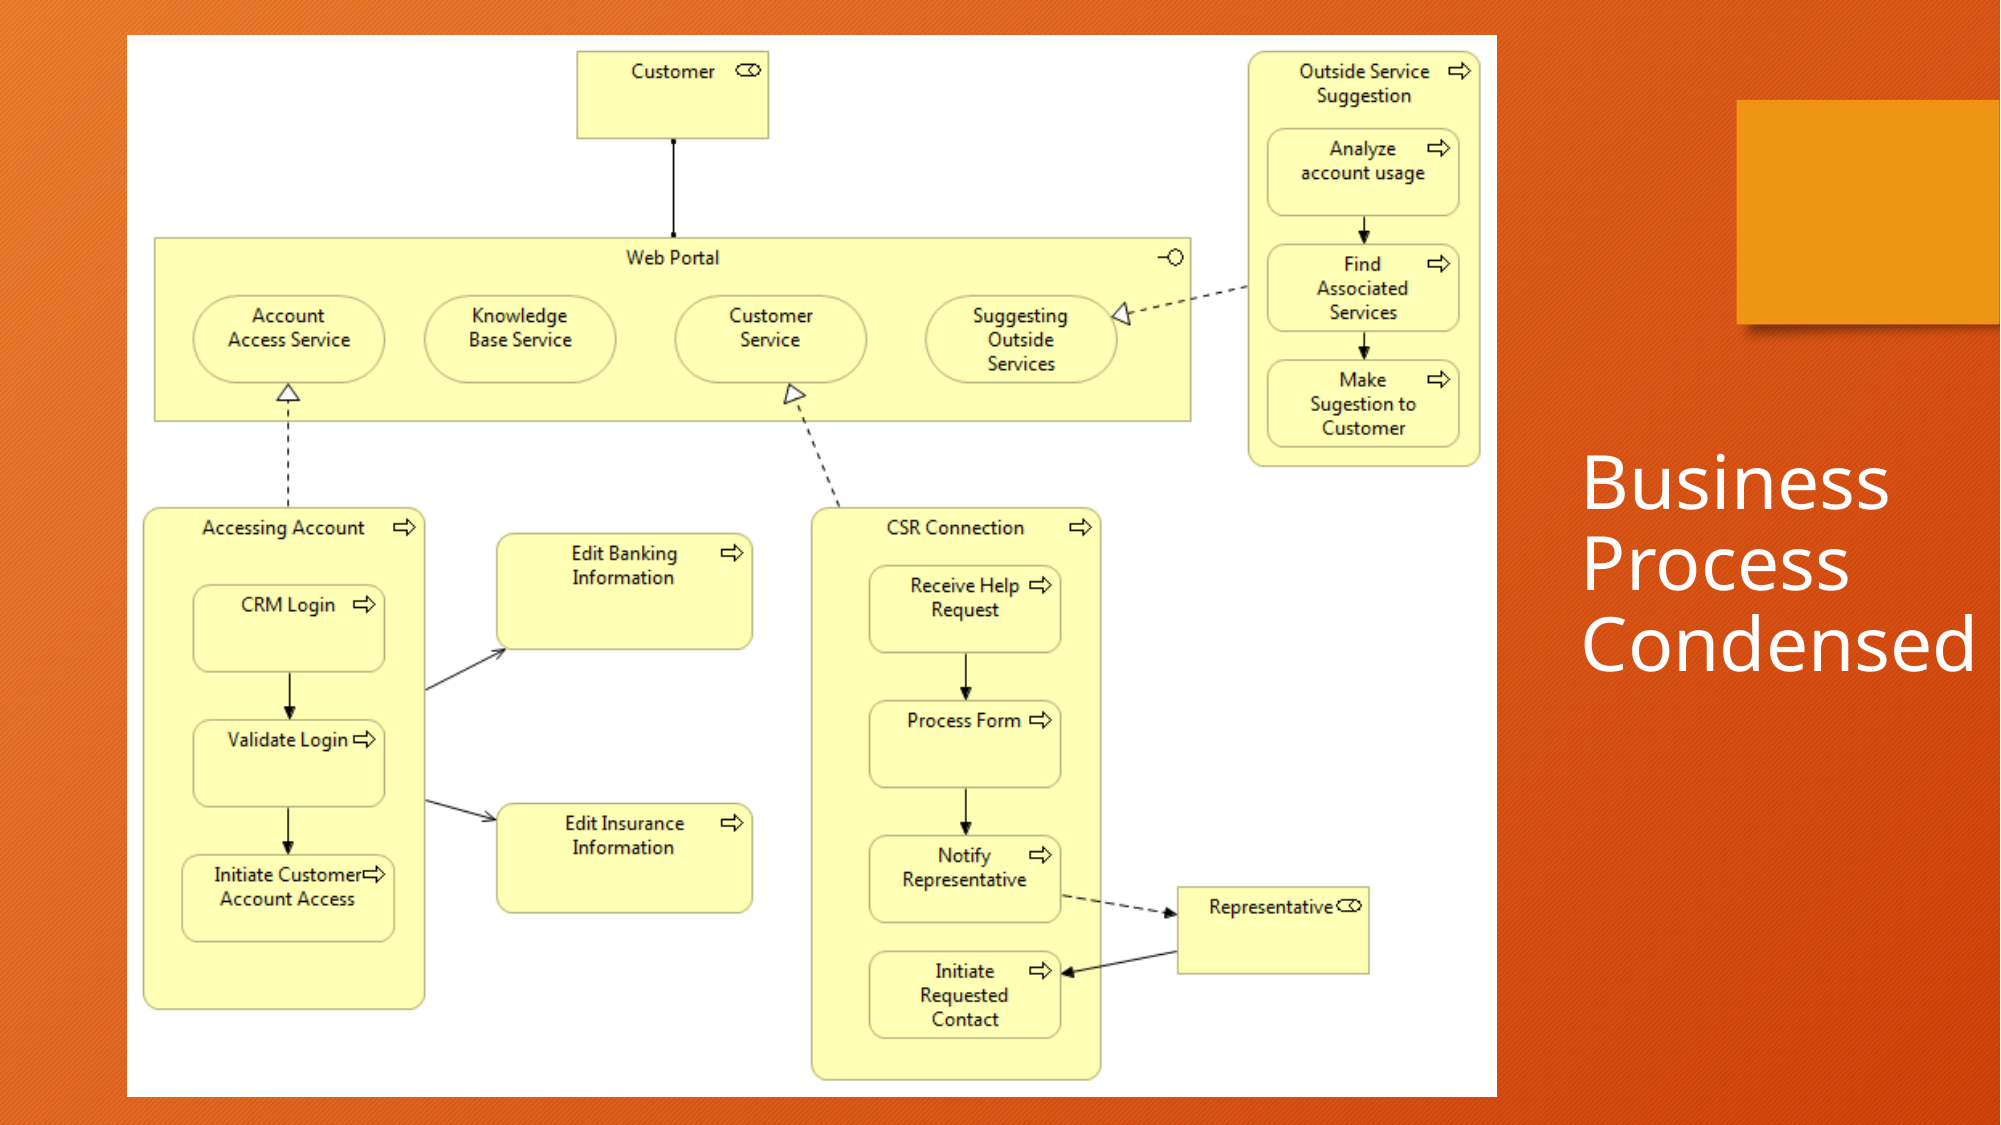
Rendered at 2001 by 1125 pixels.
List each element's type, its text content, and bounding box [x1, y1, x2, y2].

picture [1736, 325, 2000, 332]
title Business Process Condensed [1565, 332, 2000, 800]
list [127, 35, 1498, 1097]
